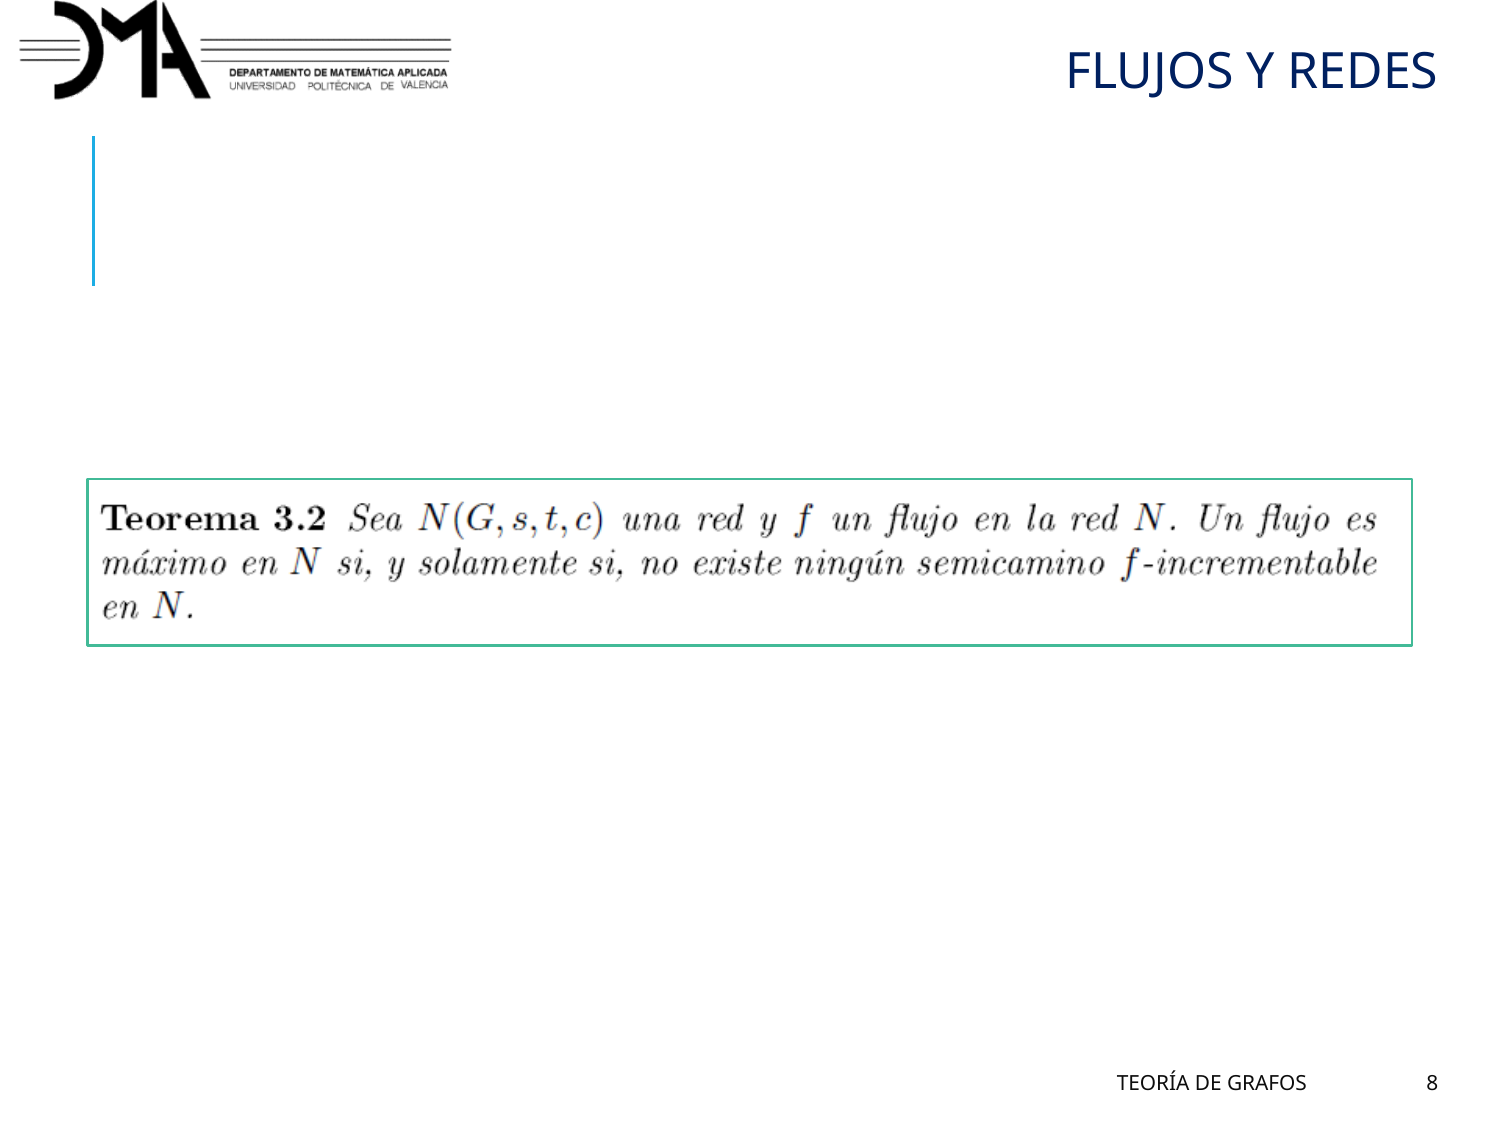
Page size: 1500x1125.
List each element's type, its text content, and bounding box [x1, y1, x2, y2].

picture [17, 0, 455, 103]
text_box FLUJOS Y REDES [987, 31, 1454, 107]
picture [88, 480, 1412, 645]
slide_number 8 [1333, 1061, 1454, 1107]
footer Teoría de Grafos [595, 1061, 1322, 1107]
